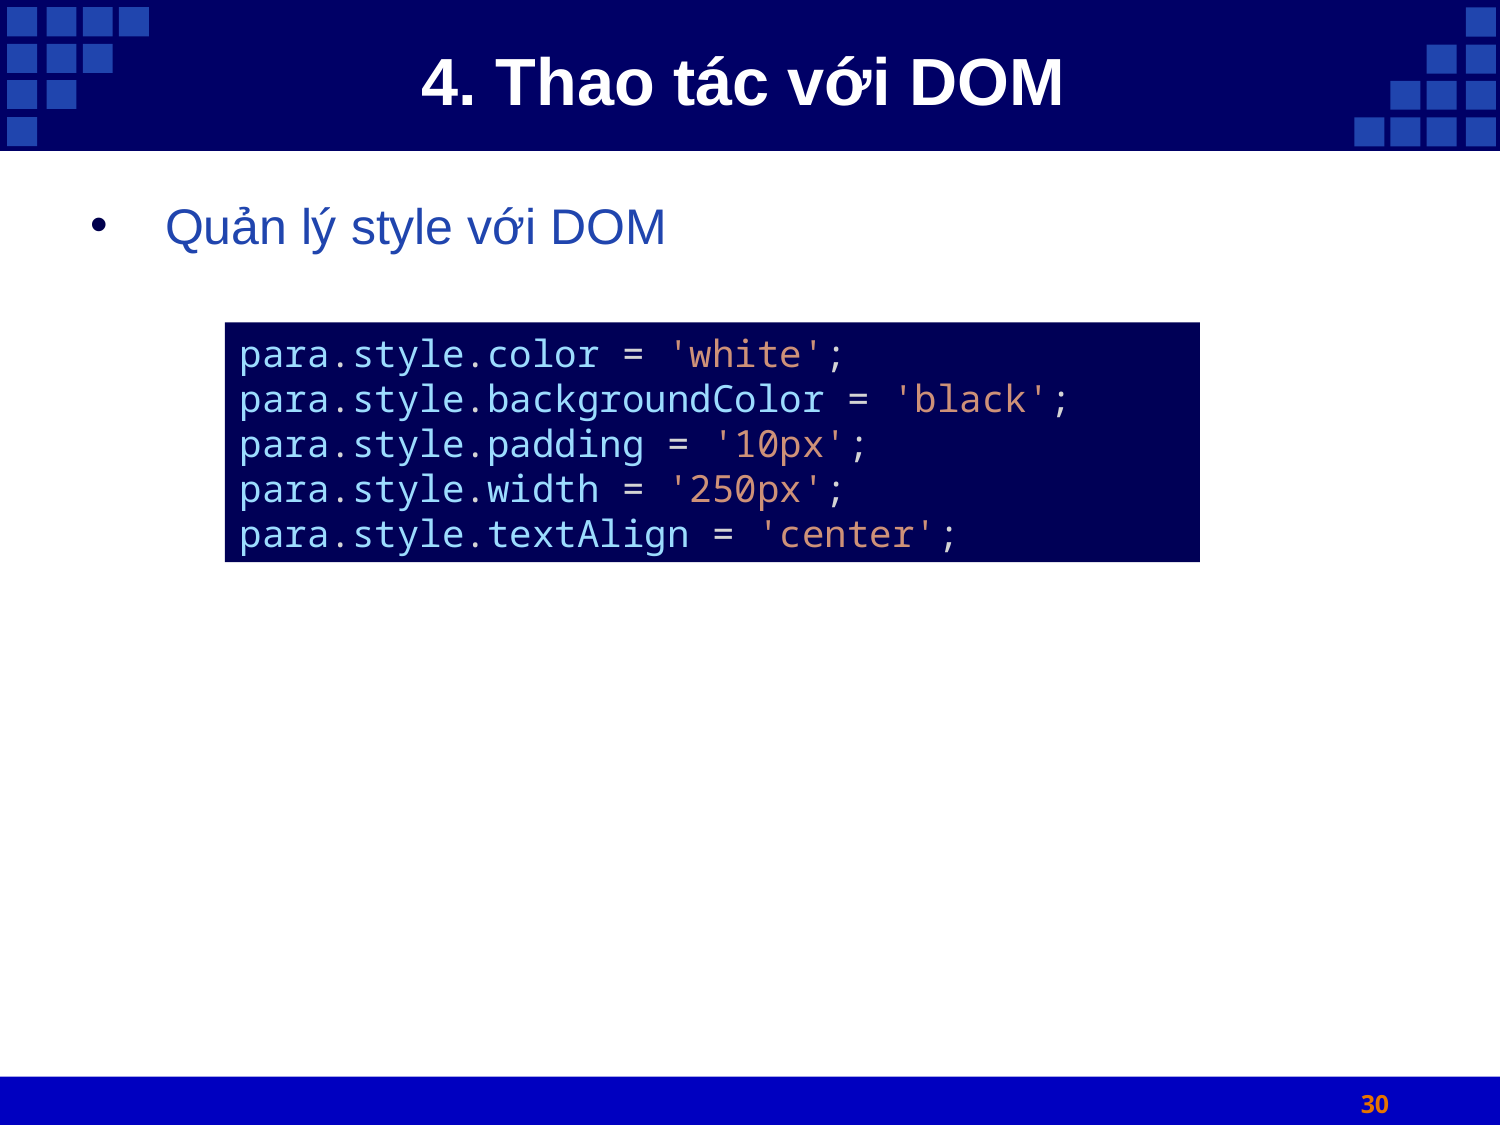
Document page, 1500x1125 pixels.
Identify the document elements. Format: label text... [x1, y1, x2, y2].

slide_number 30 [1324, 1080, 1426, 1125]
text_box para.style.color = 'white'; para.style.backgroundColor = 'black'; para.style.padding = '10px'; para.style.width = '250px'; para.style.textAlign = 'center'; [224, 322, 1200, 563]
list Quản lý style với DOM [75, 176, 1425, 1038]
title 4. Thao tác với DOM [137, 32, 1350, 125]
